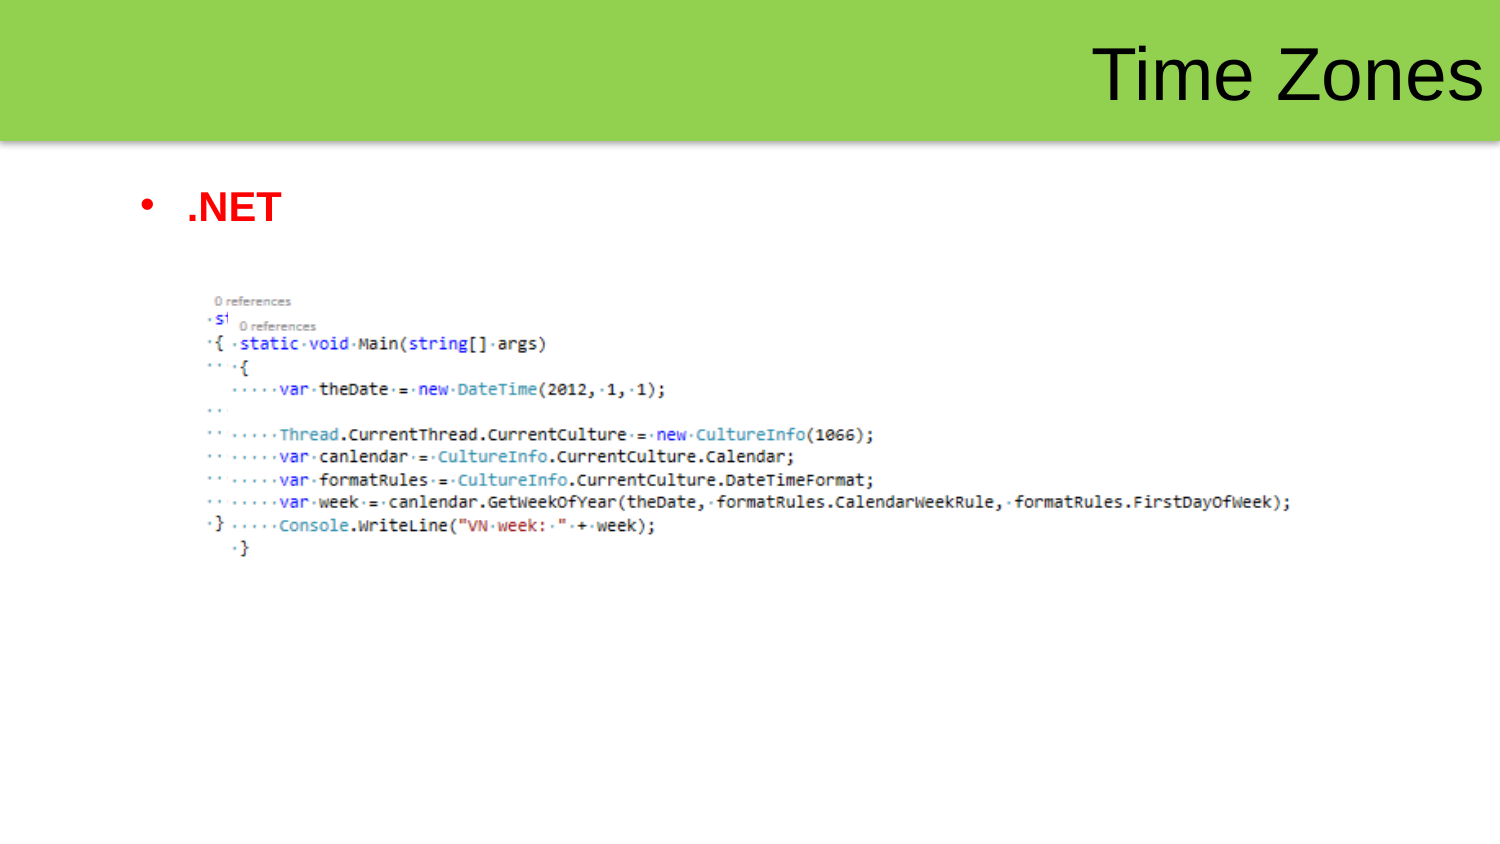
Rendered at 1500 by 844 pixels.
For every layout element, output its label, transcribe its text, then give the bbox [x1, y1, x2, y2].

text_box Time Zones [0, 0, 1500, 141]
picture [203, 284, 1492, 566]
list .NET [50, 171, 1463, 844]
